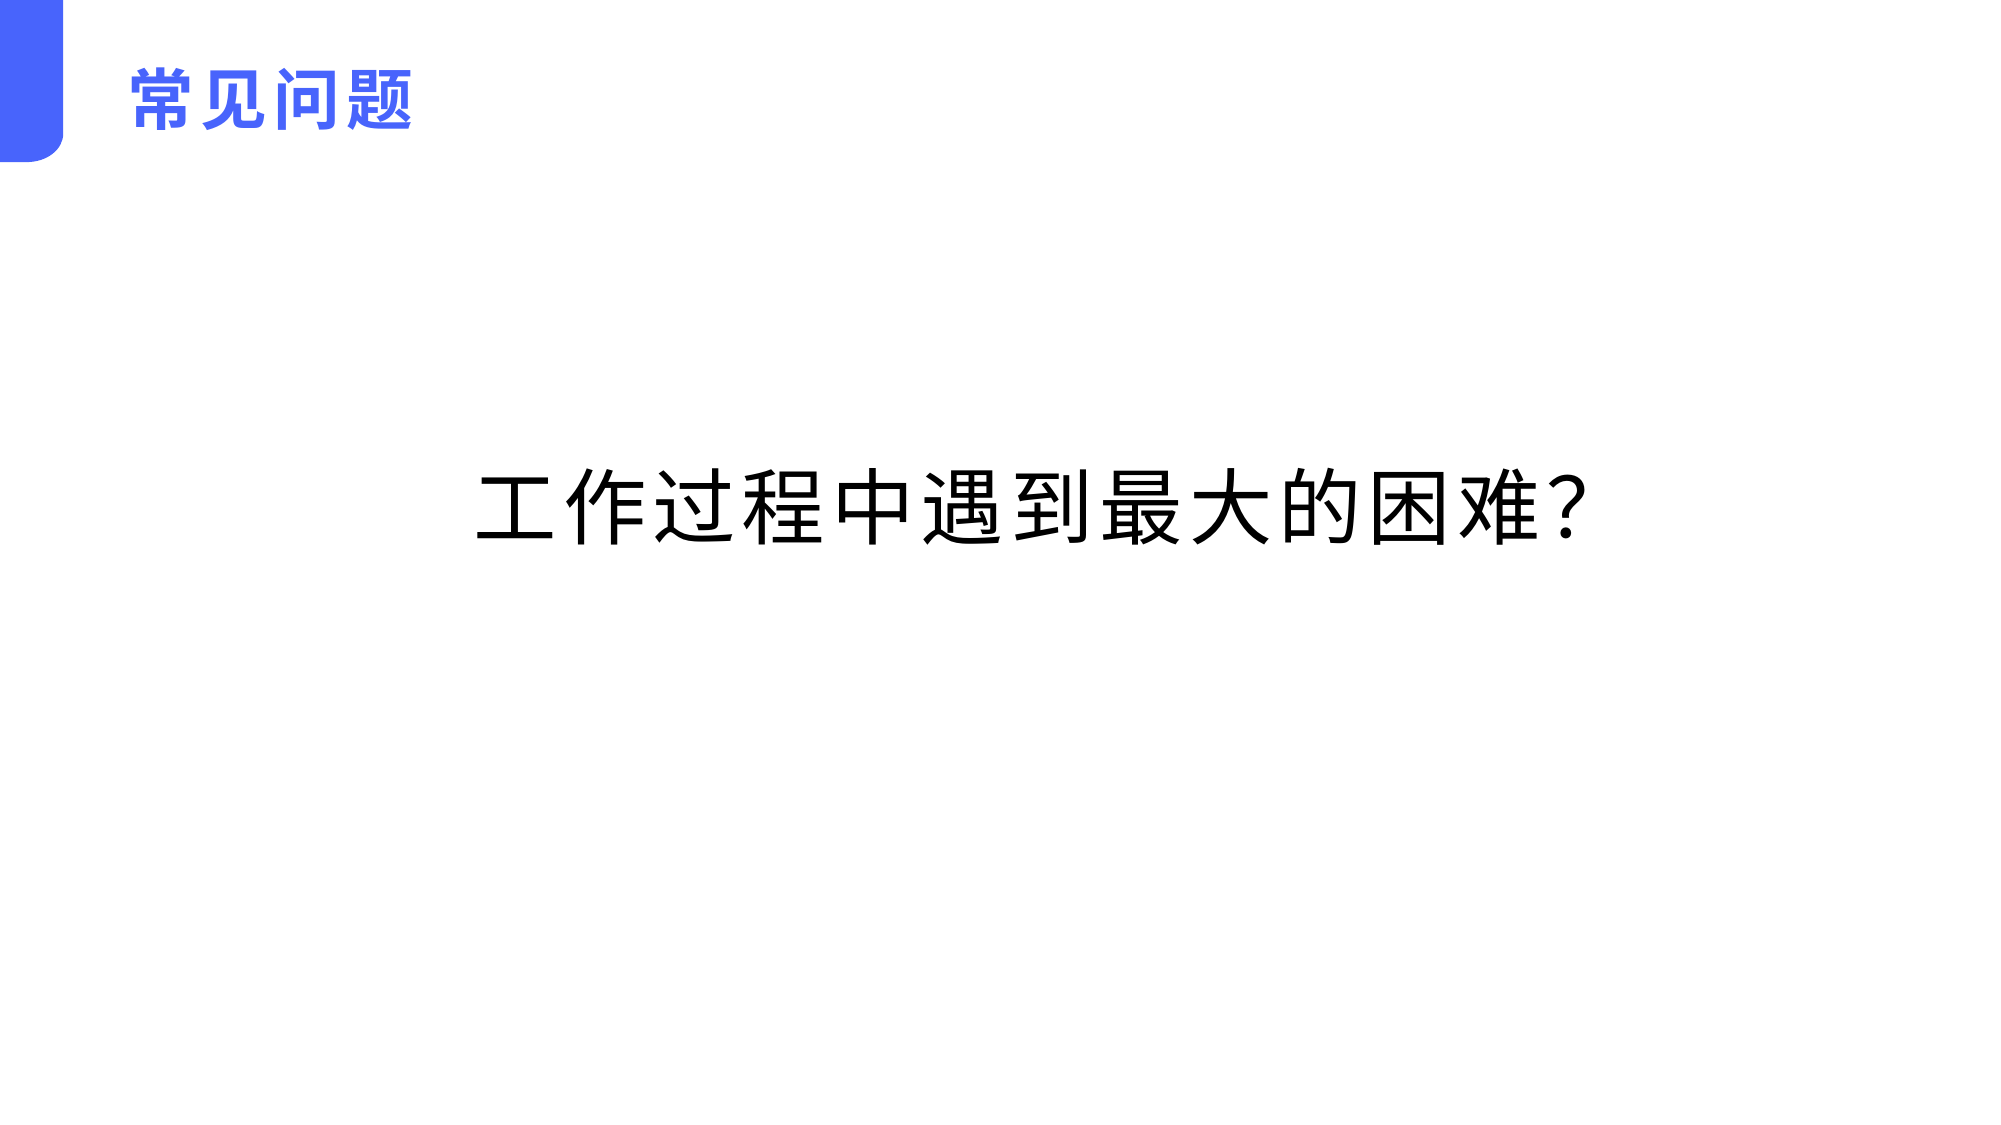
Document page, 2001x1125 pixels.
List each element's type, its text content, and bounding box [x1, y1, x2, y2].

text_box 工作过程中遇到最大的困难？ [458, 432, 1700, 563]
title 常见问题 [112, 33, 1913, 145]
